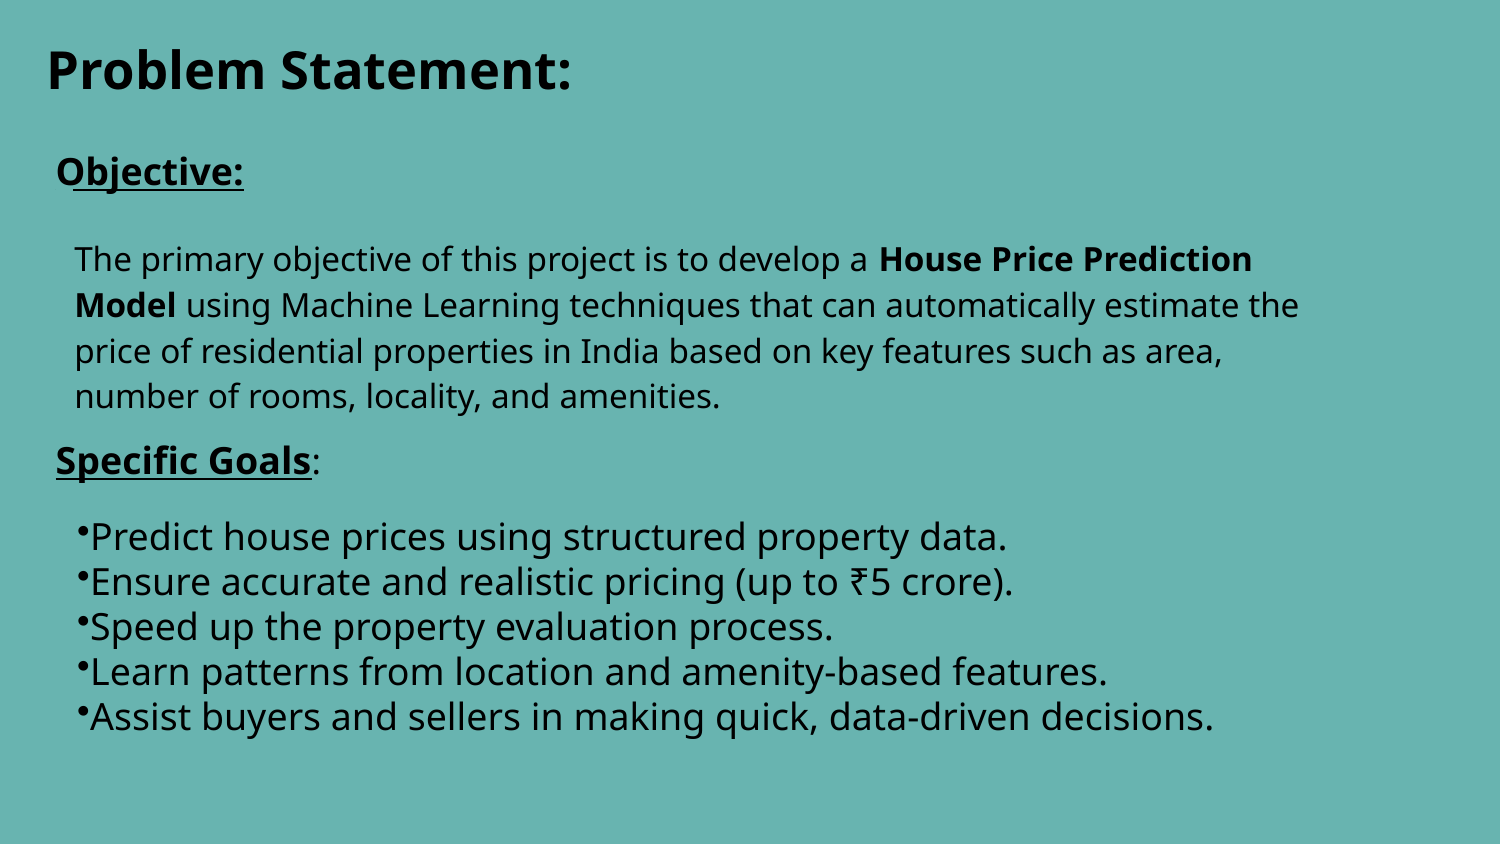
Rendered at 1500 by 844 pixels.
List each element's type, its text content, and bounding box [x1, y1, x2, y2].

list Objective: The primary objective of this project is to develop a House Price Prediction Model using Machine Learning techniques that can automatically estimate the price of residential properties in India based on key features such as area, number of rooms, locality, and amenities. Specific Goals: [40, 136, 1321, 832]
title Problem Statement: [31, 22, 620, 117]
text_box Predict house prices using structured property data. Ensure accurate and realistic pricing (up to ₹5 crore). Speed up the property evaluation process. Learn patterns from location and amenity-based features. Assist buyers and sellers in making quick, data-driven decisions. [62, 505, 1500, 746]
